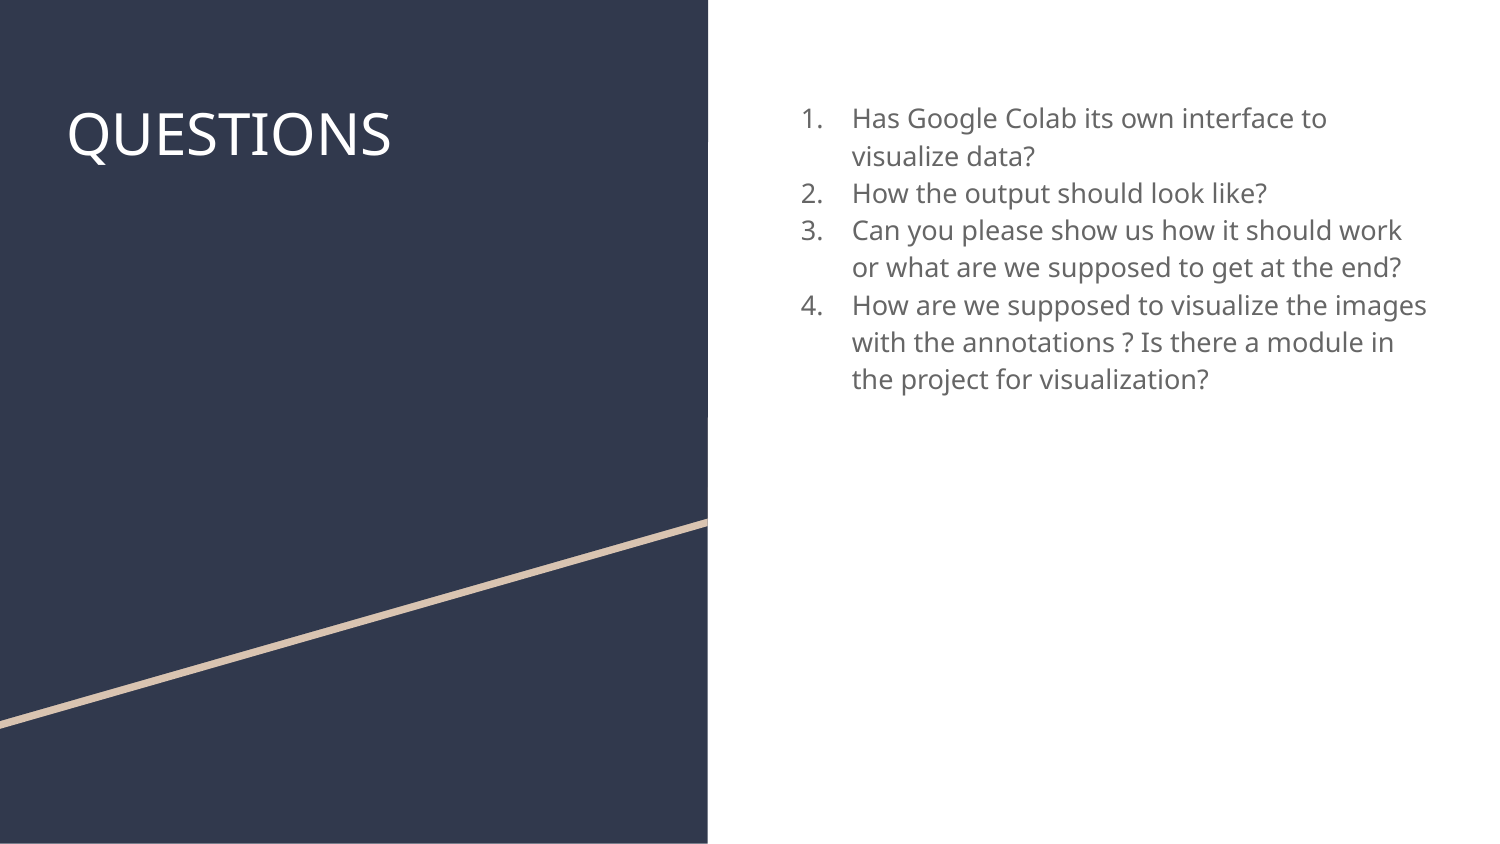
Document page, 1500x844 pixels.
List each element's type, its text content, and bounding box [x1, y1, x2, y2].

title QUESTIONS [51, 82, 660, 494]
list Has Google Colab its own interface to visualize data? How the output should look like? Can you please show us how it should work or what are we supposed to get at the end? How are we supposed to visualize the images with the annotations ? Is there a module in the project for visualization? [761, 82, 1446, 755]
